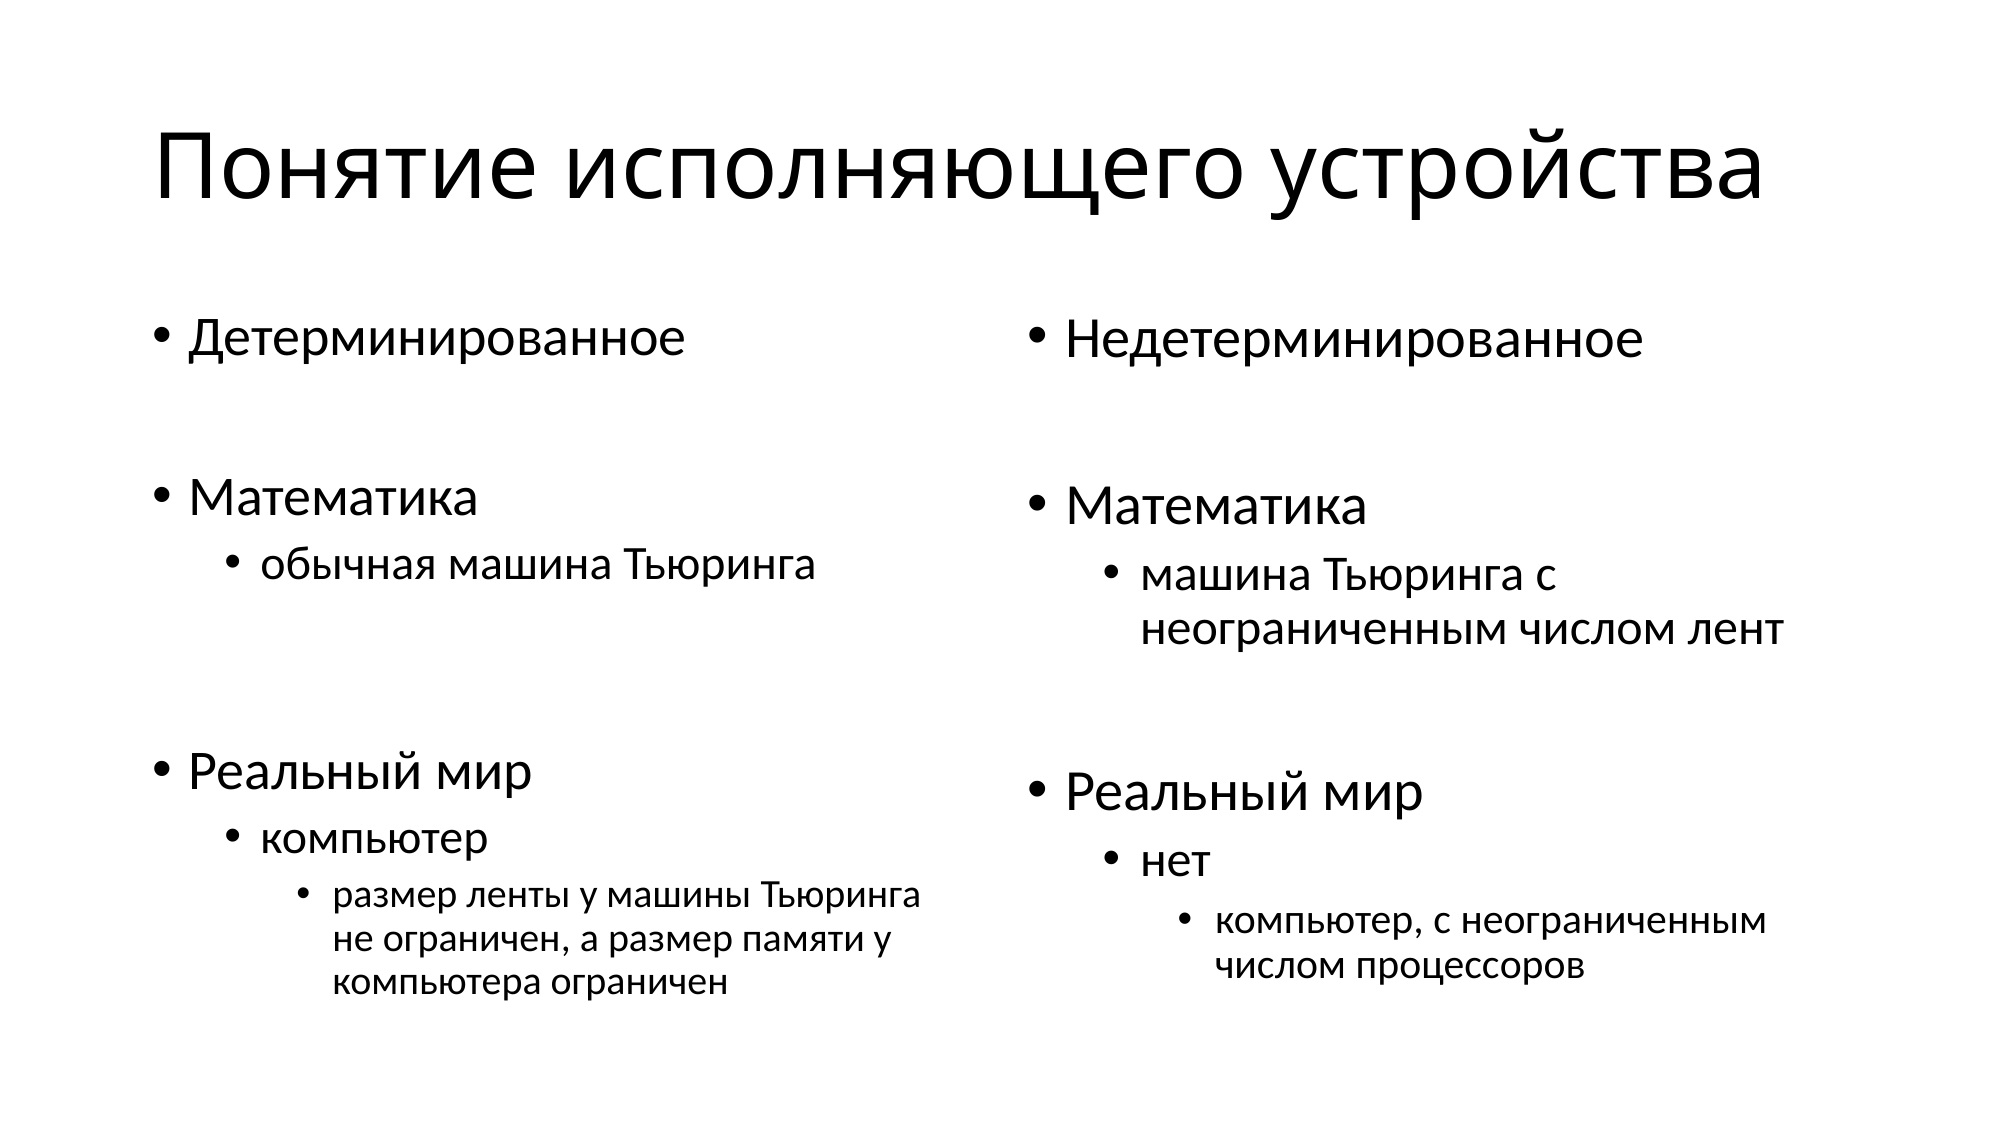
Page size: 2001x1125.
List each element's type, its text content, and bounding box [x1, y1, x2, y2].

list Детерминированное Математика обычная машина Тьюринга Реальный мир компьютер размер ленты у машины Тьюринга не ограничен, а размер памяти у компьютера ограничен [137, 299, 988, 1014]
list Недетерминированное Математика машина Тьюринга с неограниченным числом лент Реальный мир нет компьютер, с неограниченным числом процессоров [1012, 299, 1863, 1014]
title Понятие исполняющего устройства [137, 59, 1863, 278]
